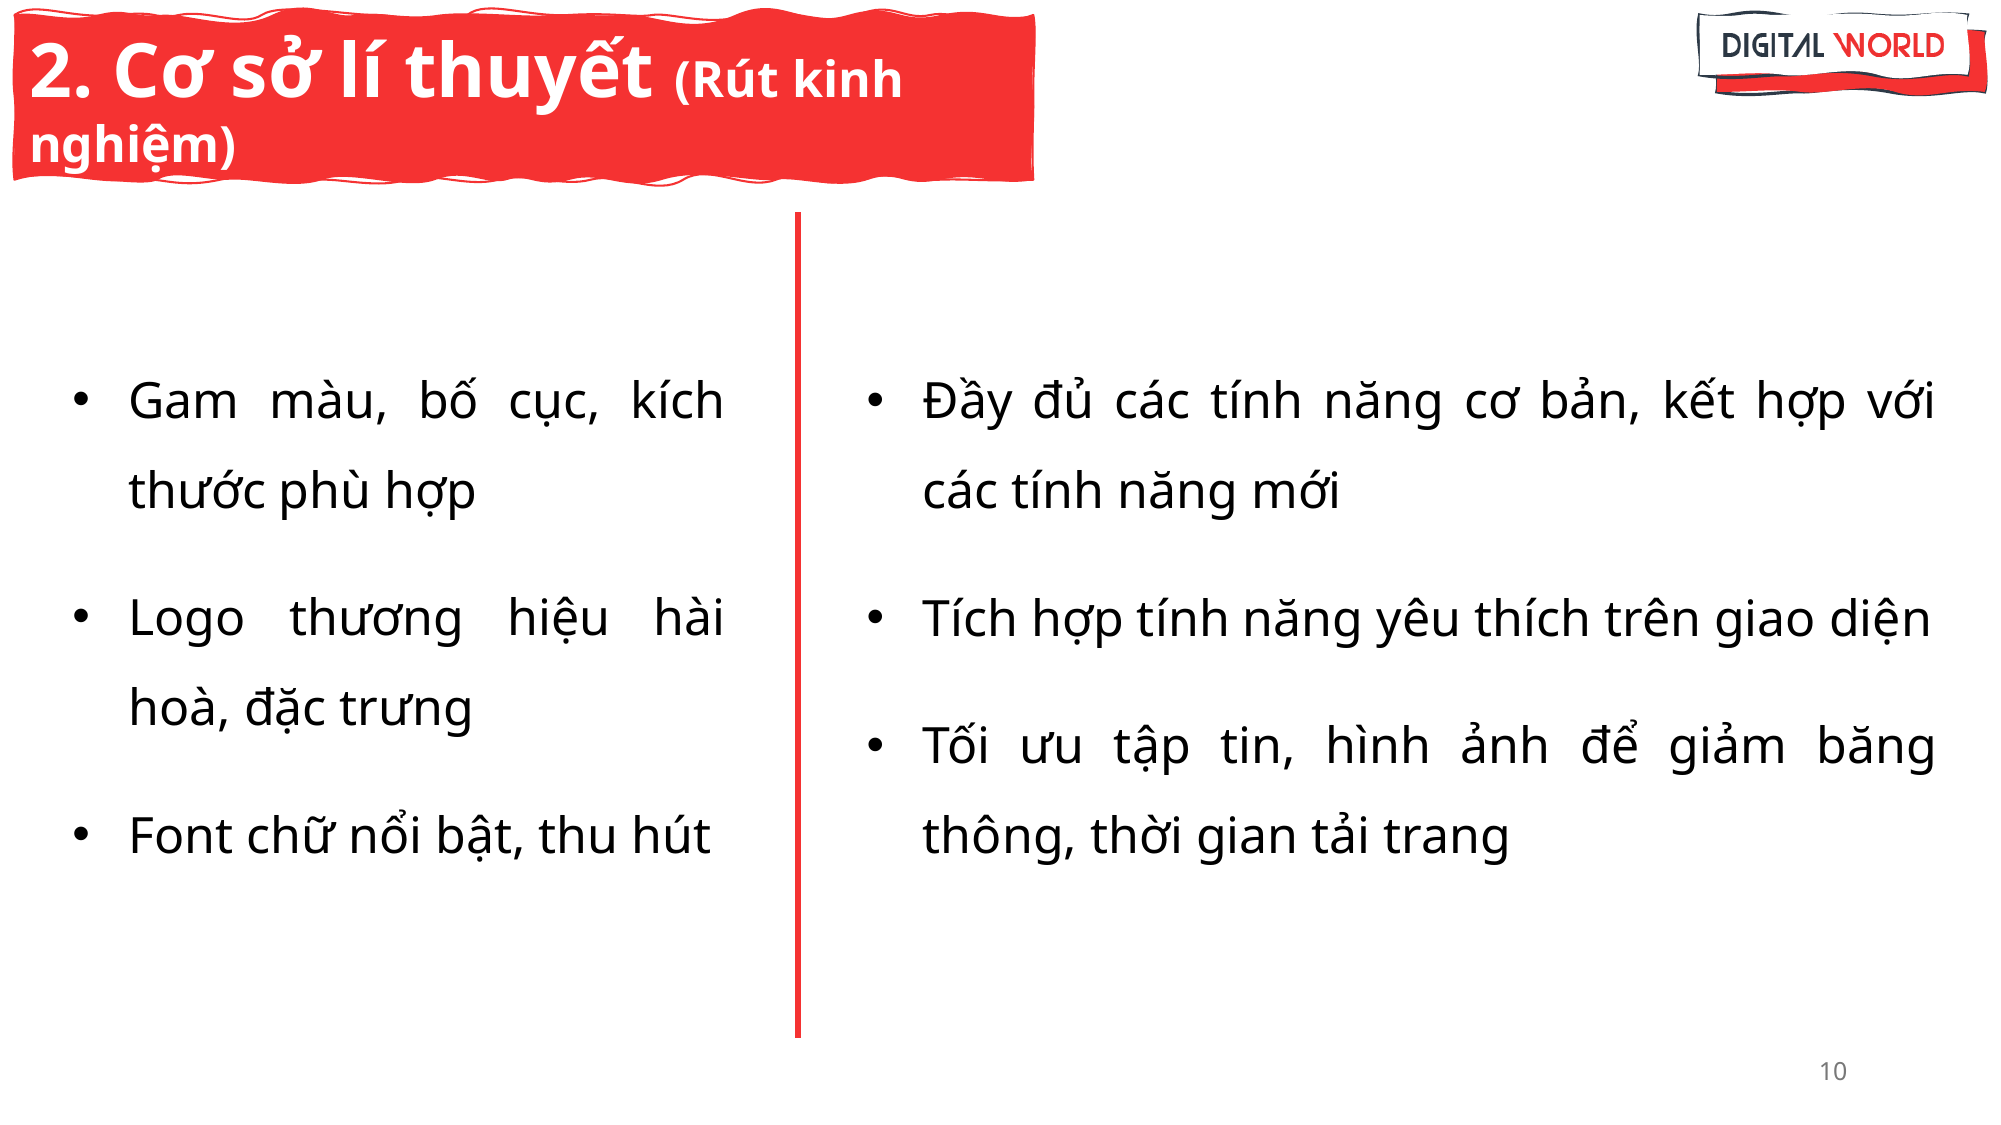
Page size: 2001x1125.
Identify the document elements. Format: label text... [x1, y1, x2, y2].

slide_number 10 [1412, 1042, 1863, 1103]
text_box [1699, 14, 1986, 93]
text_box Đầy đủ các tính năng cơ bản, kết hợp với các tính năng mới Tích hợp tính năng yêu thích trên giao diện Tối ưu tập tin, hình ảnh để giảm băng thông, thời gian tải trang [851, 331, 1953, 872]
text_box Gam màu, bố cục, kích thước phù hợp Logo thương hiệu hài hoà, đặc trưng Font chữ nổi bật, thu hút [57, 330, 741, 871]
text_box 2. Cơ sở lí thuyết (Rút kinh nghiệm) [13, 7, 1036, 186]
